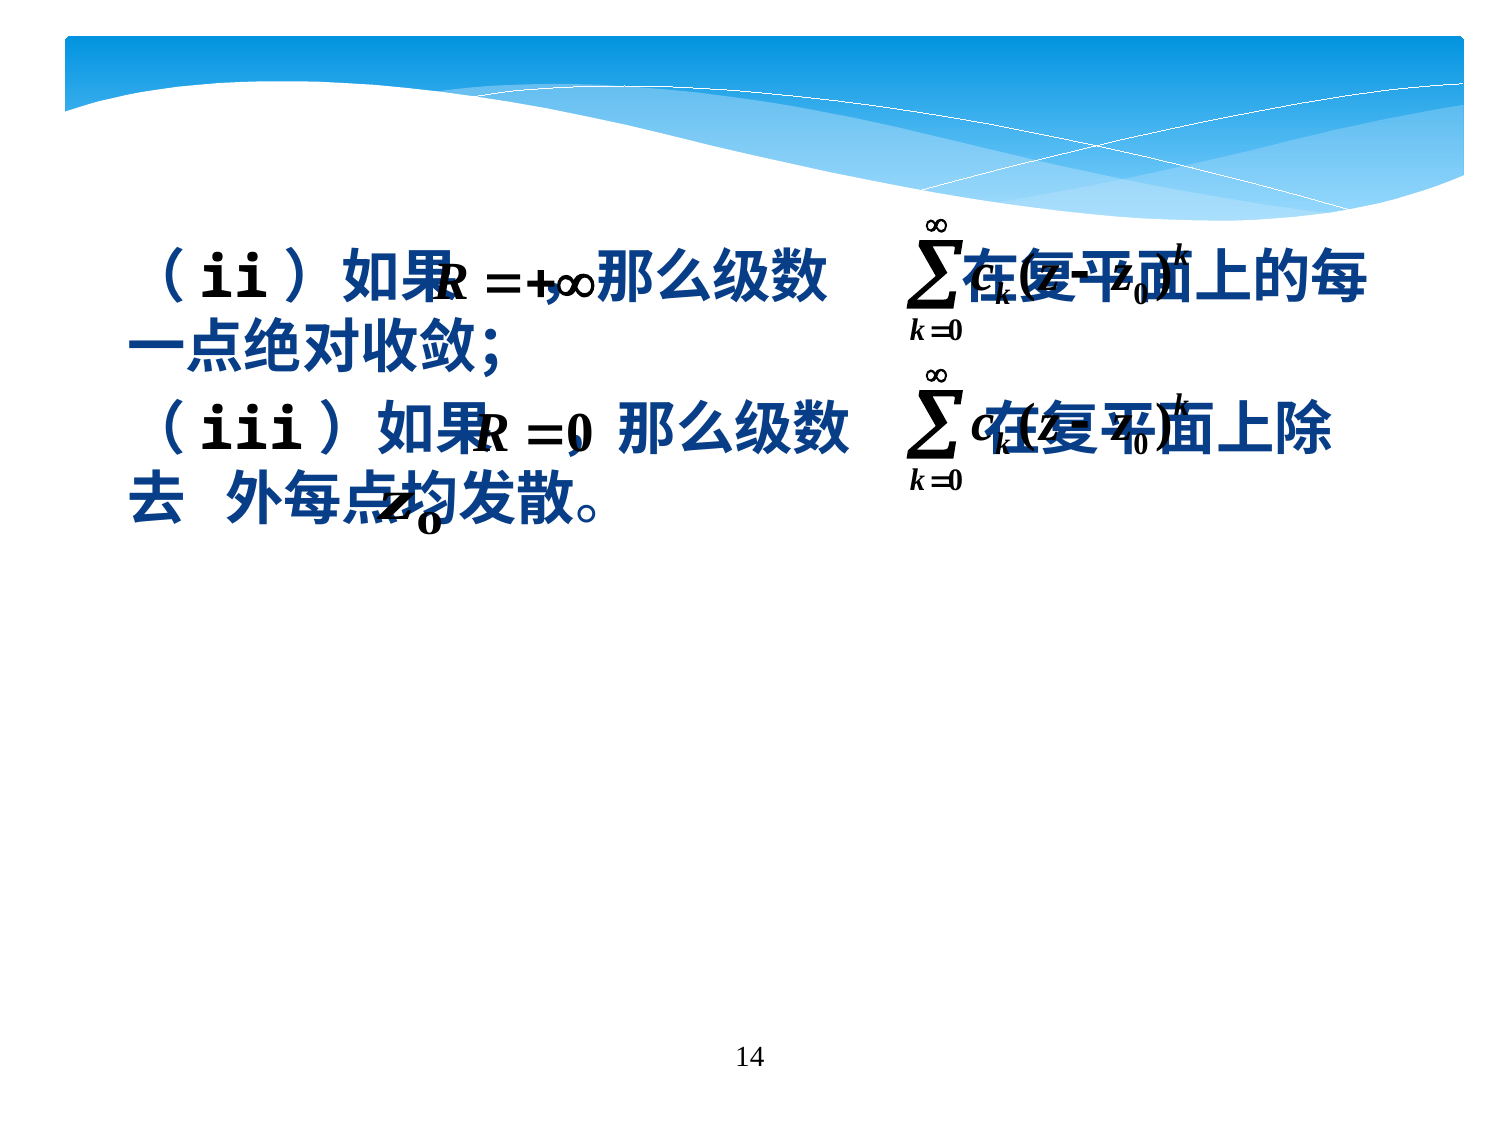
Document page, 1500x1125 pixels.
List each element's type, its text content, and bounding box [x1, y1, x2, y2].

slide_number 14 [654, 1025, 846, 1086]
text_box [362, 199, 1208, 549]
list （ii）如果 ，那么级数 在复平面上的每一点绝对收敛； （iii）如果 ，那么级数 在复平面上除去 外每点均发散。 [112, 149, 1388, 1001]
